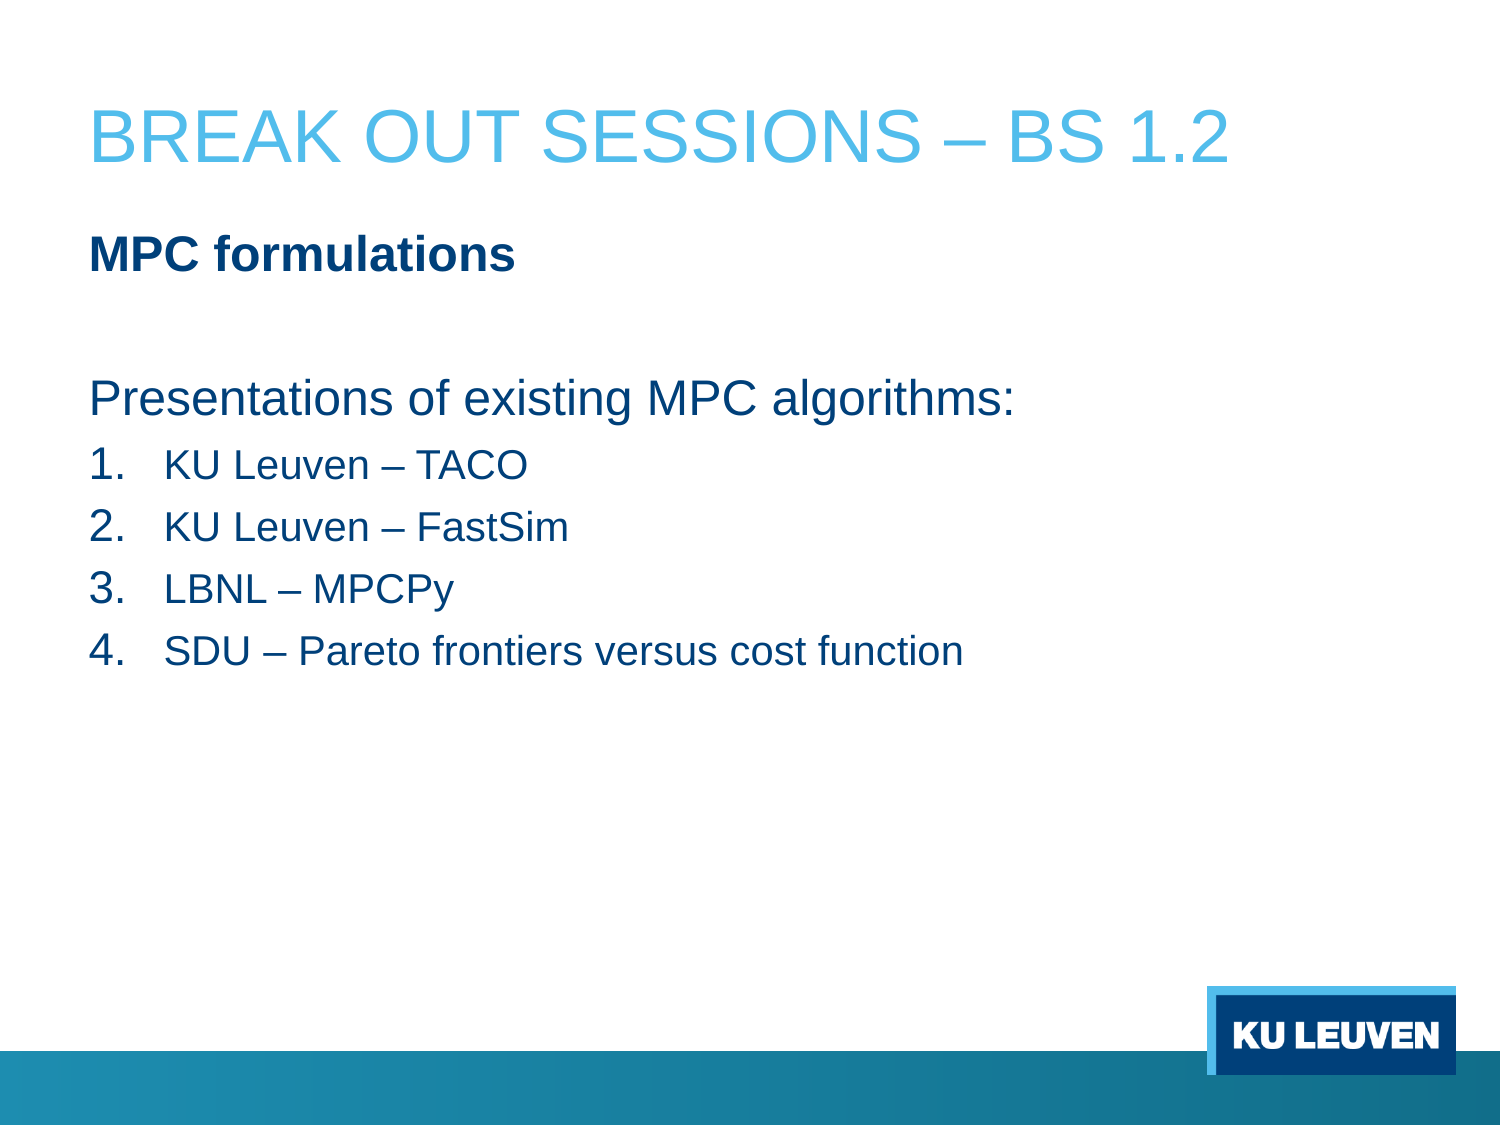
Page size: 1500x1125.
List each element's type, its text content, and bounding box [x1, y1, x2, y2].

title BREAK OUT SESSIONS – BS 1.2 [88, 29, 1456, 178]
list MPC formulations Presentations of existing MPC algorithms: KU Leuven – TACO KU Leuven – FastSim LBNL – MPCPy SDU – Pareto frontiers versus cost function [88, 221, 1456, 585]
picture [1207, 986, 1456, 1075]
